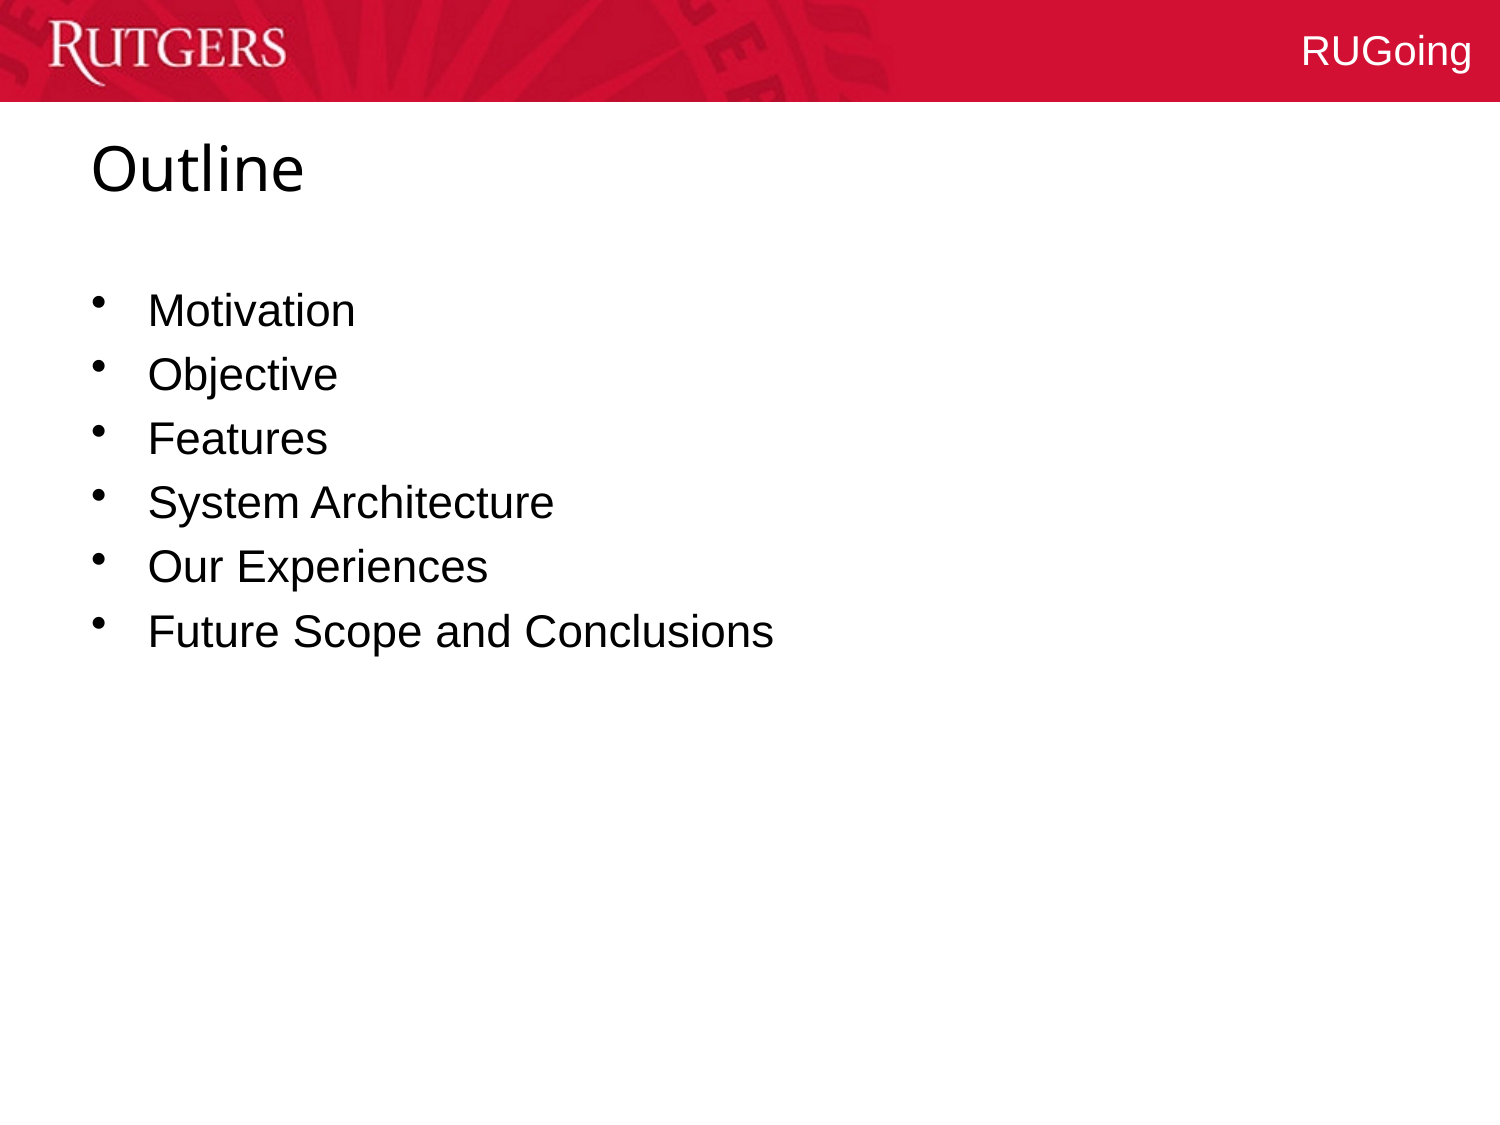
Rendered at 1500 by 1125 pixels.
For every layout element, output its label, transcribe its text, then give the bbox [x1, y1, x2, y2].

list Motivation Objective Features System Architecture Our Experiences Future Scope and Conclusions [76, 208, 1427, 953]
picture [0, 0, 1500, 102]
title Outline [74, 99, 1426, 233]
